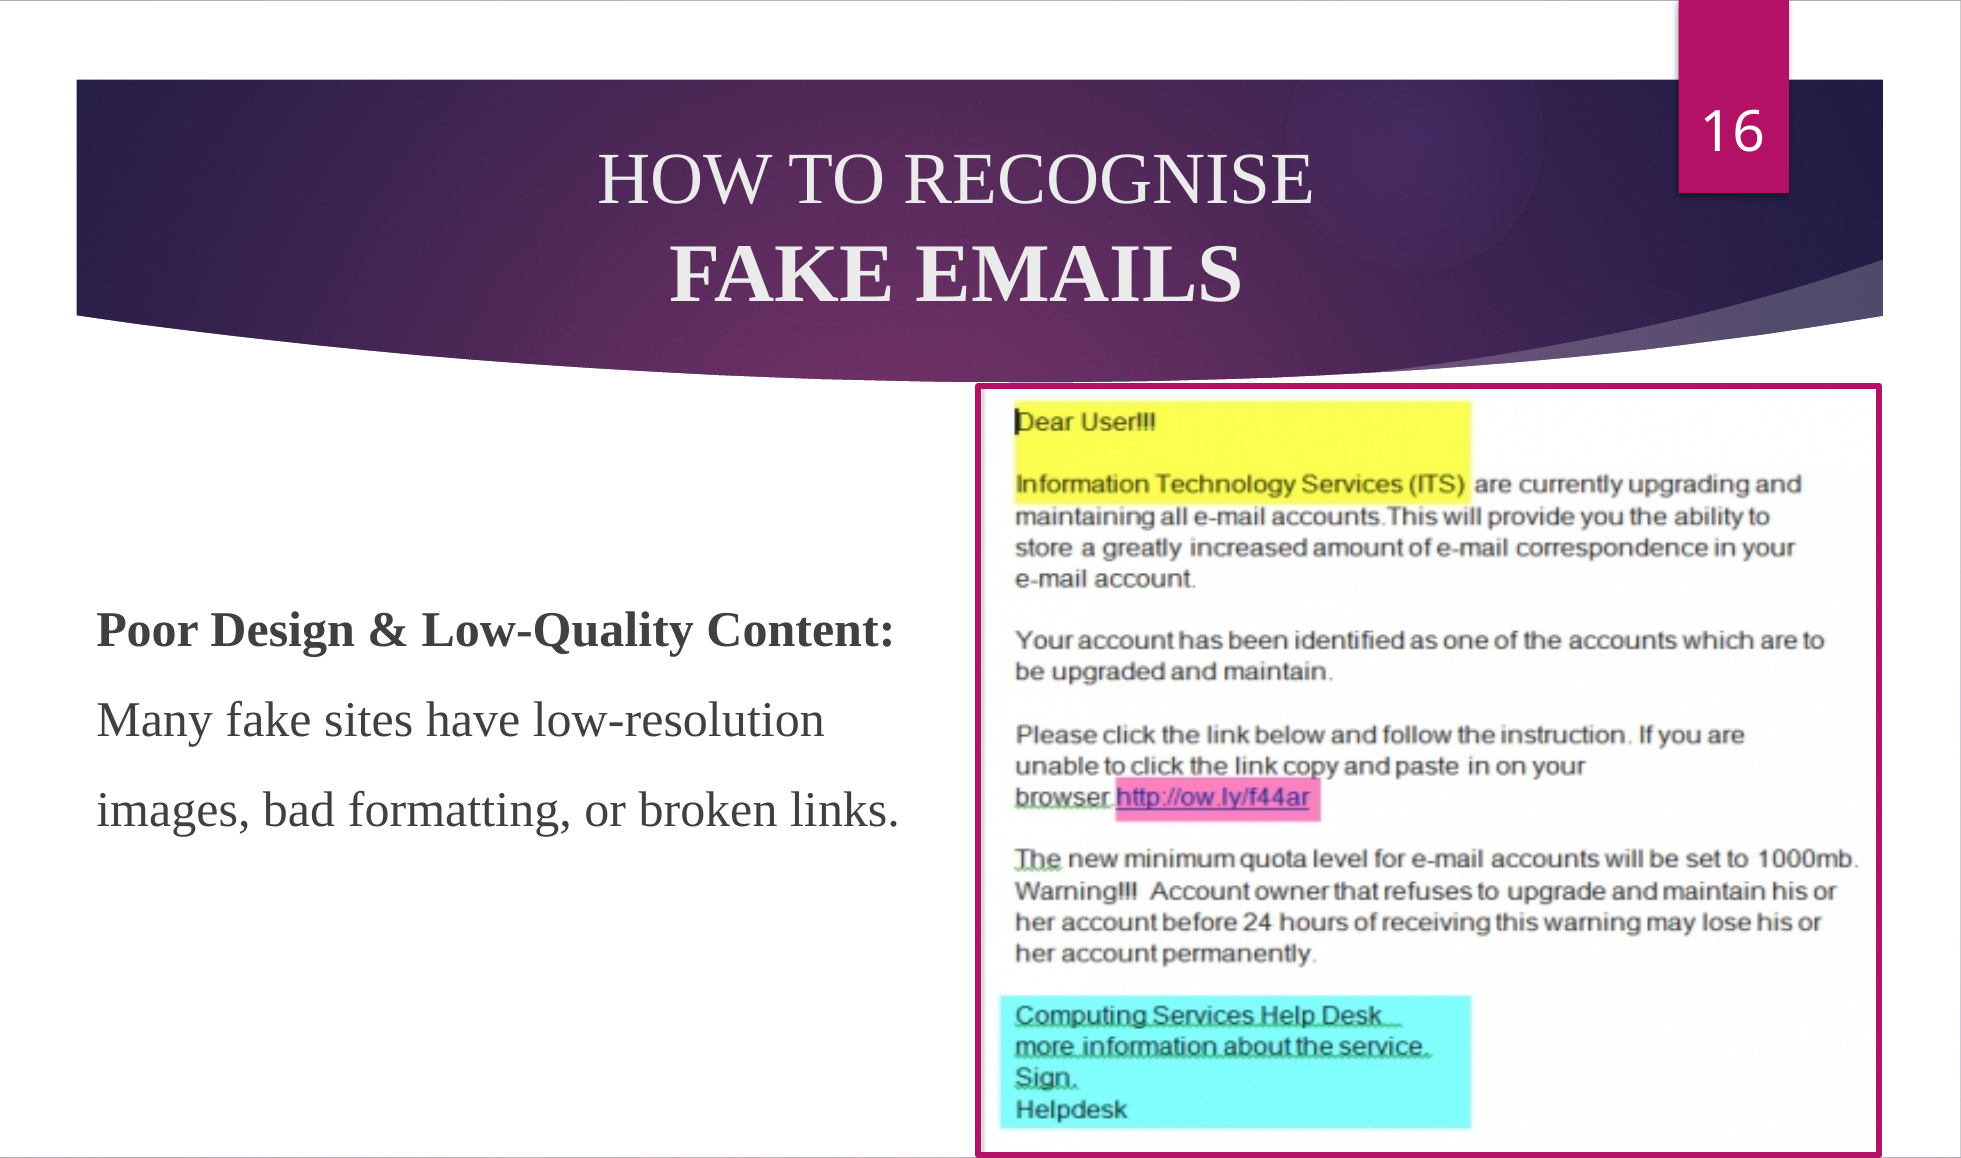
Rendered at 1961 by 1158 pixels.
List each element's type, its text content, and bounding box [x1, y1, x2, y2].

picture [980, 388, 1877, 1152]
title HOW TO RECOGNISE FAKE EMAILS [576, 115, 1338, 333]
list Poor Design & Low-Quality Content: Many fake sites have low-resolution images, bad formatting, or broken links. [81, 559, 936, 858]
slide_number 16 [1664, 49, 1800, 180]
